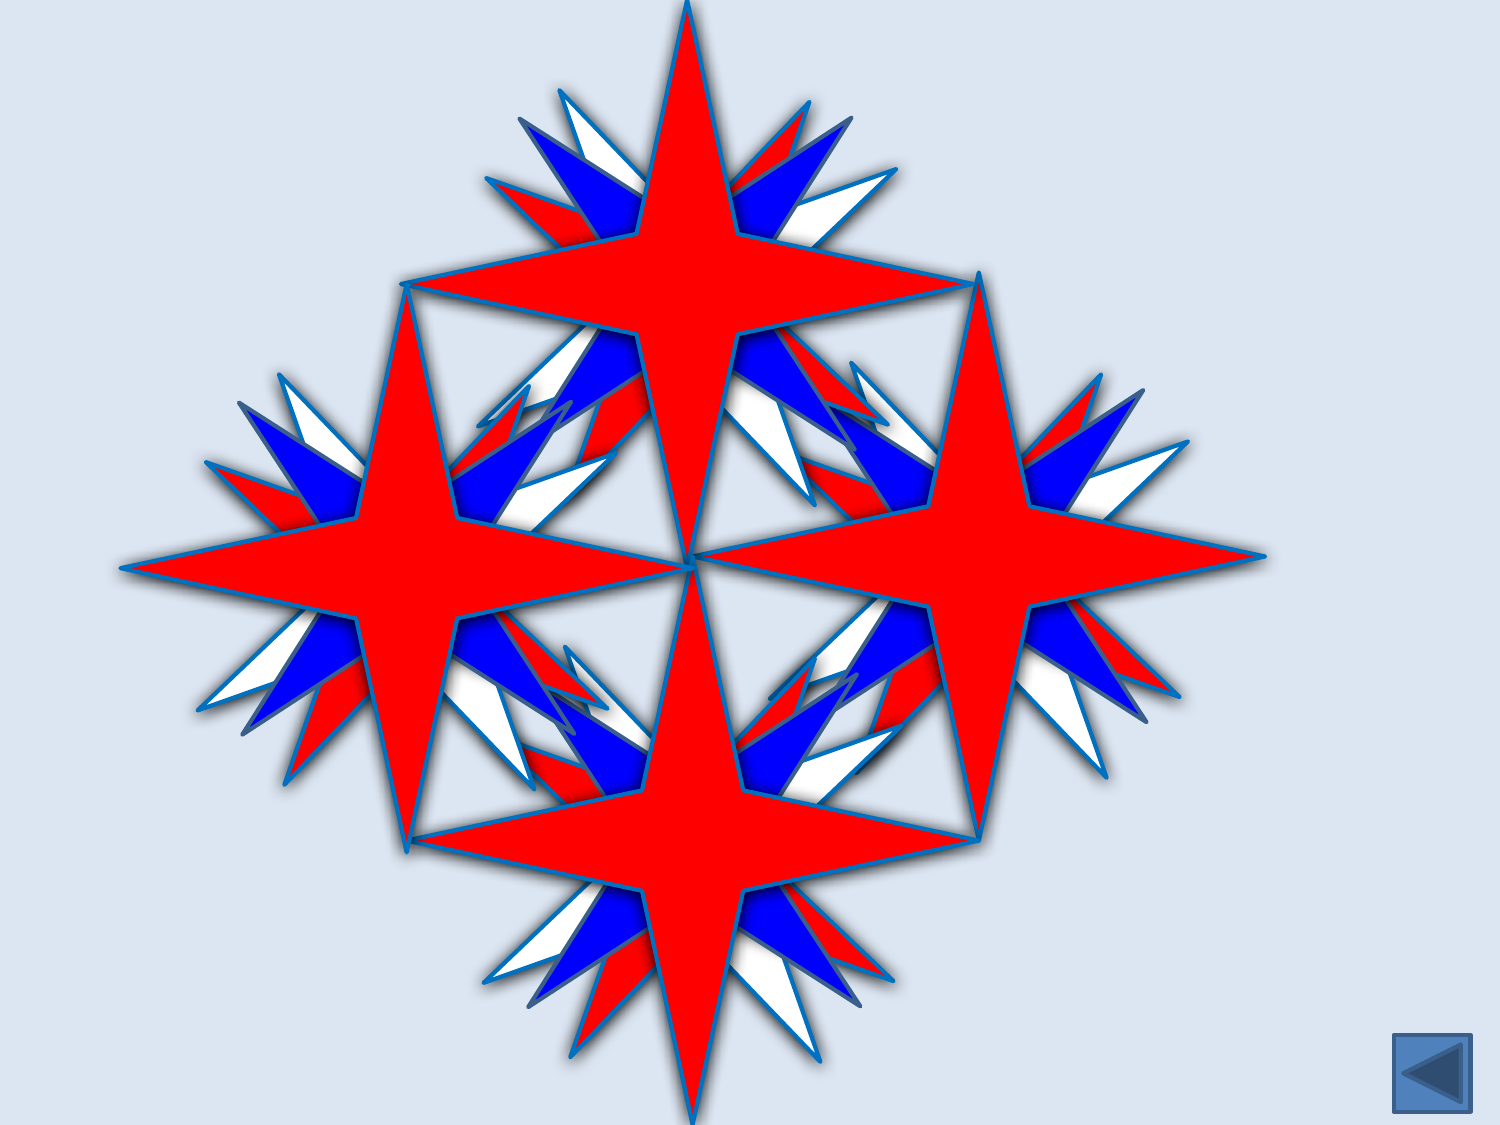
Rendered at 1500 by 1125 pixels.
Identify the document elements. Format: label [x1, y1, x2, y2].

text_box [978, 272, 1266, 841]
text_box [406, 556, 980, 1125]
text_box [400, 0, 974, 554]
text_box [1392, 1033, 1473, 1114]
text_box [120, 283, 694, 853]
